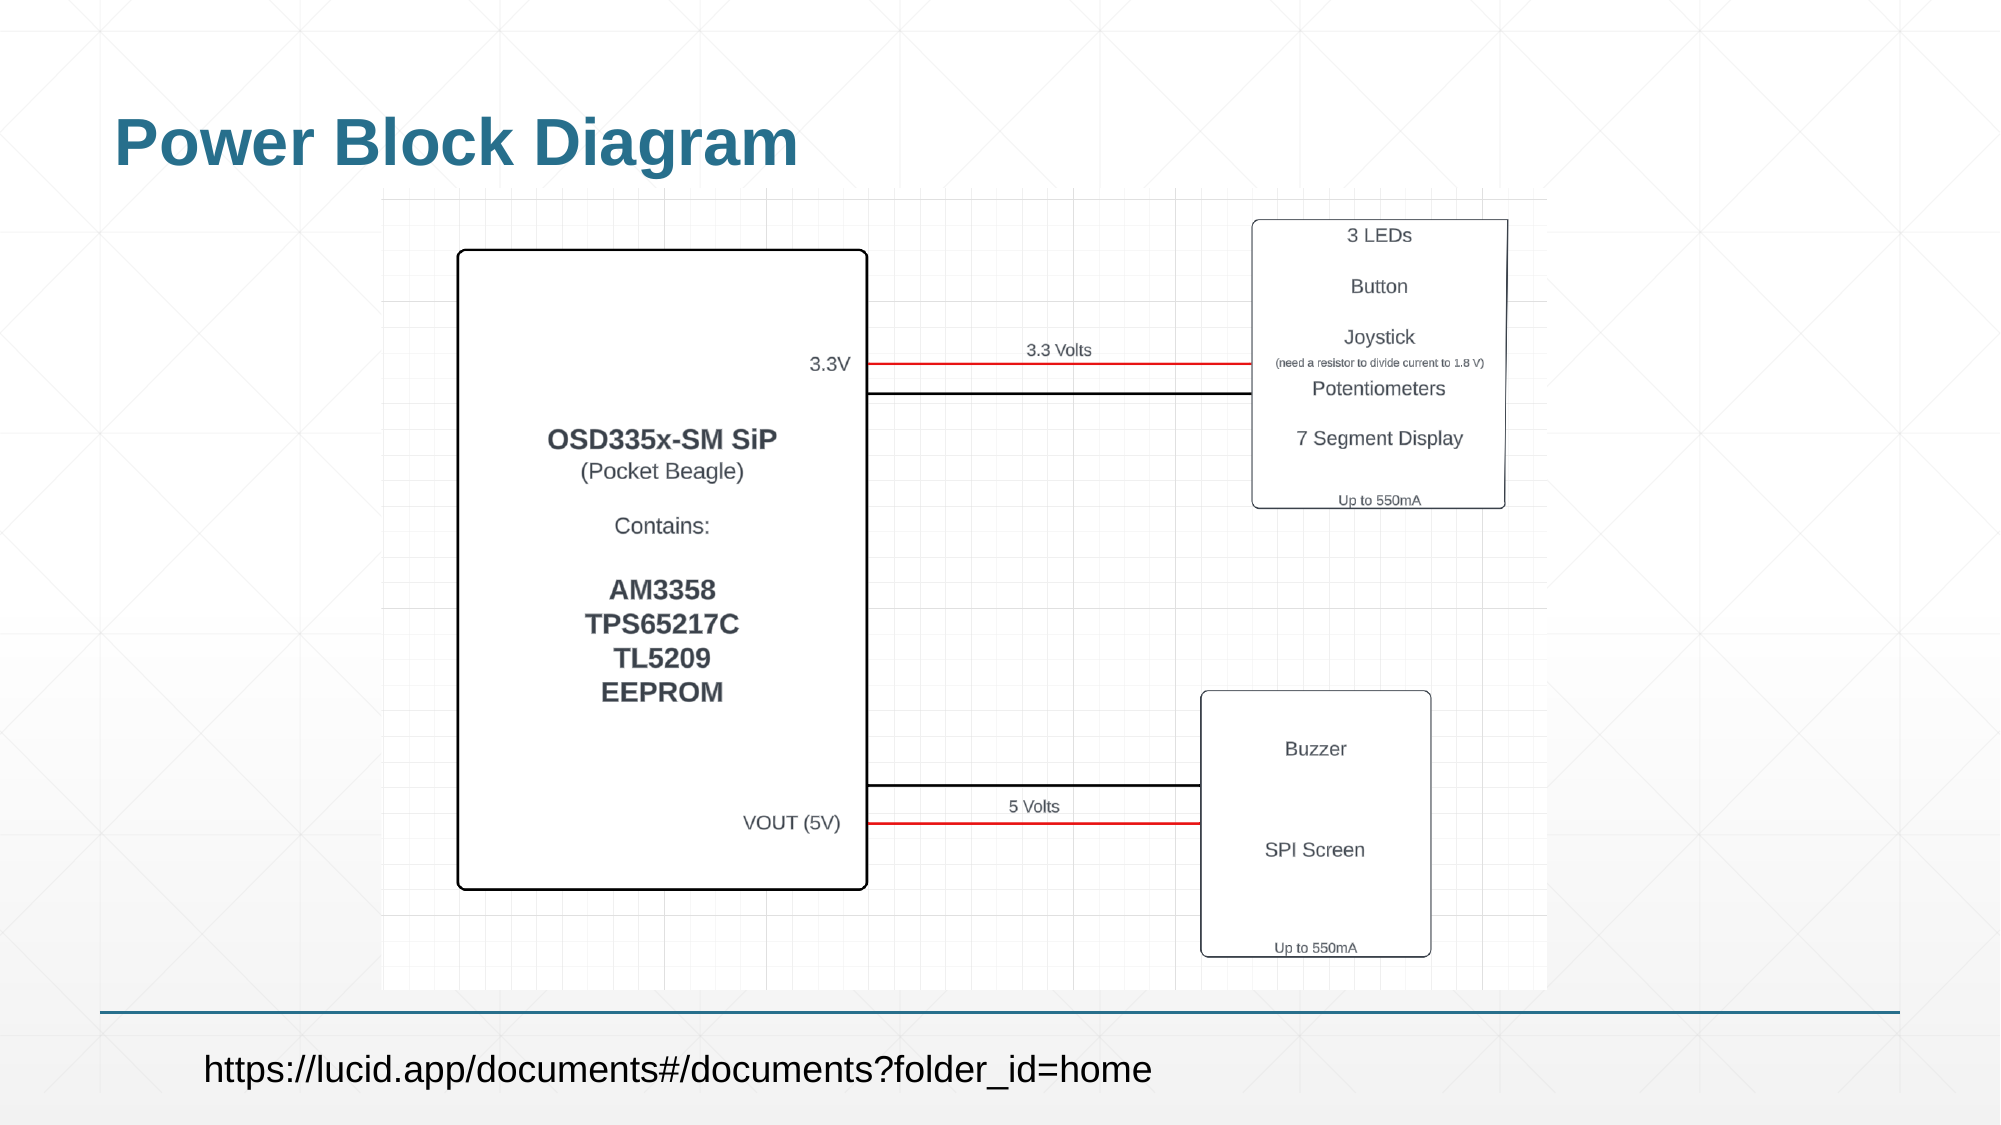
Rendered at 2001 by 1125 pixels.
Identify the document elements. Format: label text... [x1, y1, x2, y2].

title Power Block Diagram [99, 37, 1900, 188]
text_box https://lucid.app/documents#/documents?folder_id=home [143, 1037, 1194, 1098]
picture [381, 188, 1547, 990]
